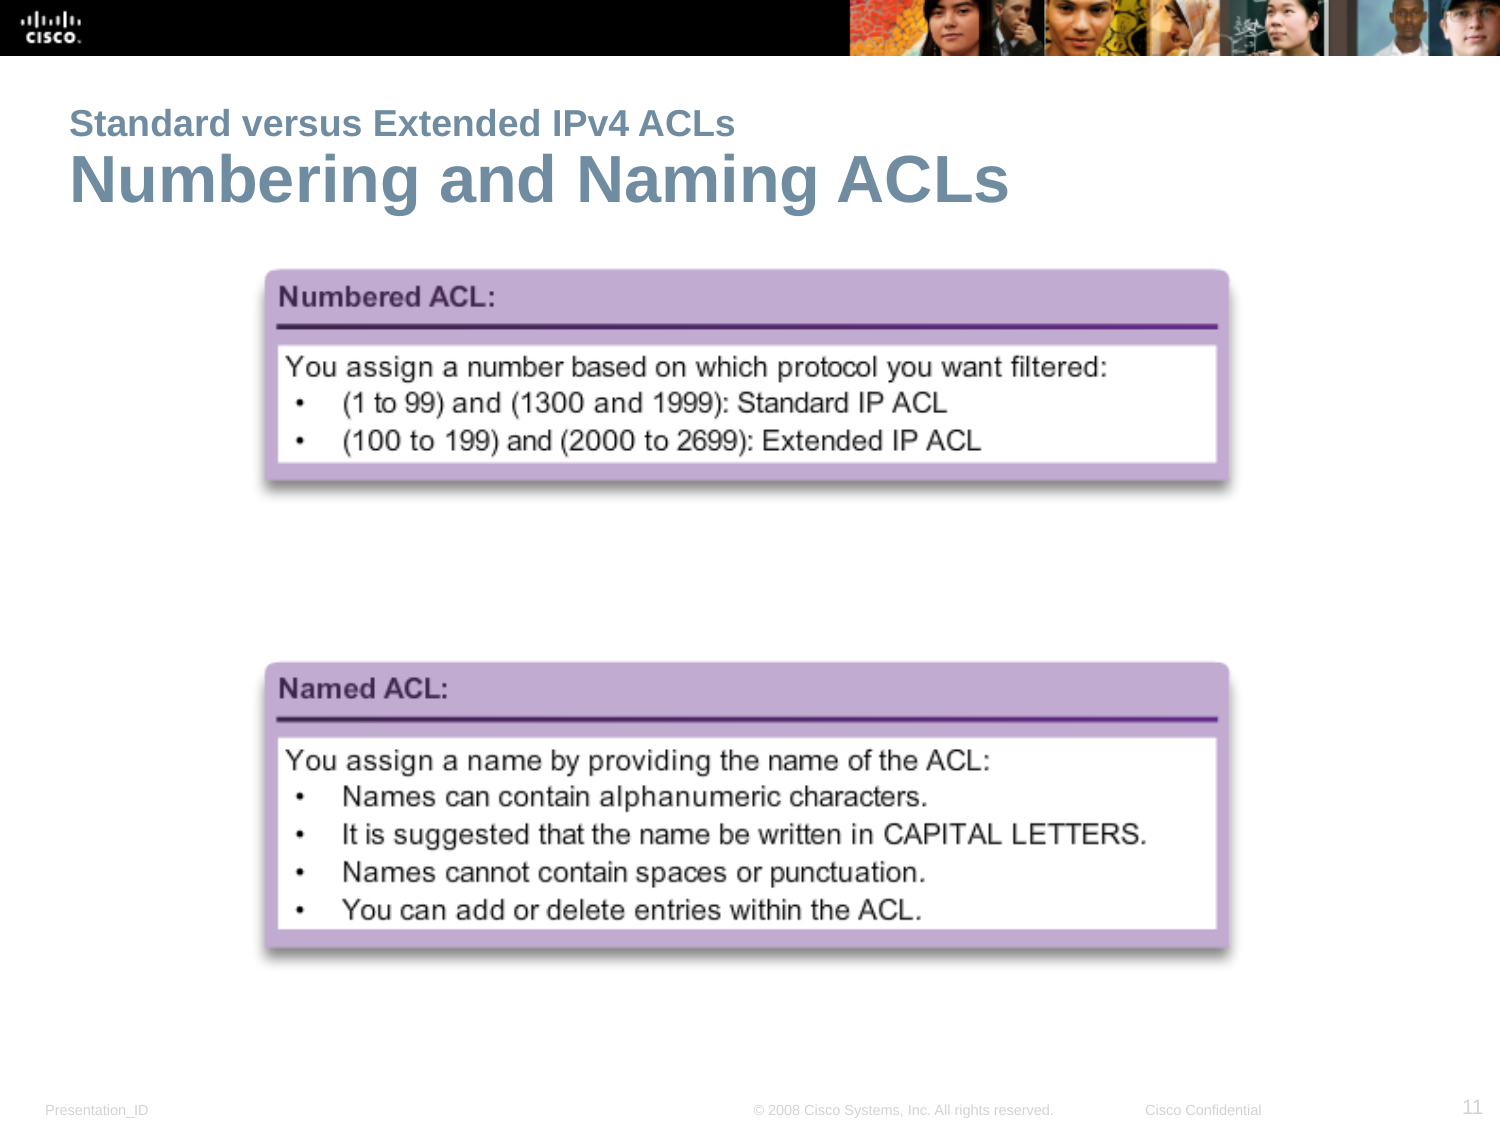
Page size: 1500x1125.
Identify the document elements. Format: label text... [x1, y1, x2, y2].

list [90, 256, 1394, 977]
title Standard versus Extended IPv4 ACLs Numbering and Naming ACLs [55, 80, 1444, 224]
picture [0, 0, 1500, 56]
